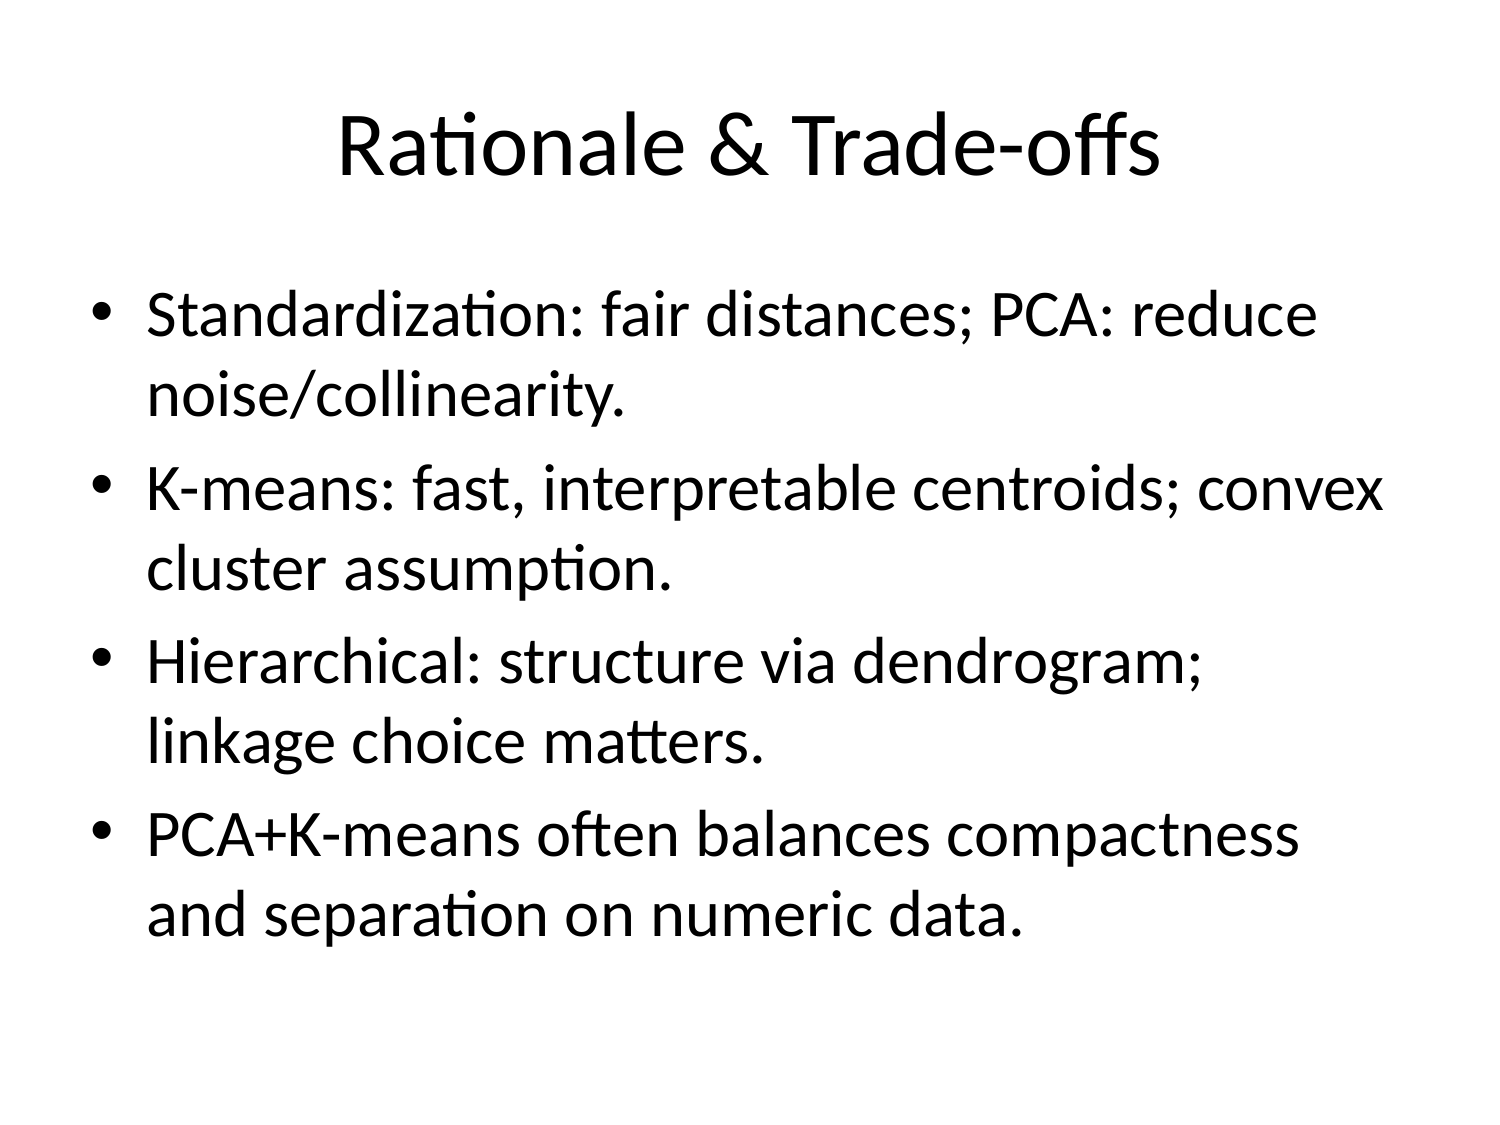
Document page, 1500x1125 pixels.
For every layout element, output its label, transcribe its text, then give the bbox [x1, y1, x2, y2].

title Rationale & Trade-offs [75, 45, 1425, 233]
list Standardization: fair distances; PCA: reduce noise/collinearity. K-means: fast, interpretable centroids; convex cluster assumption. Hierarchical: structure via dendrogram; linkage choice matters. PCA+K-means often balances compactness and separation on numeric data. [75, 262, 1425, 1005]
